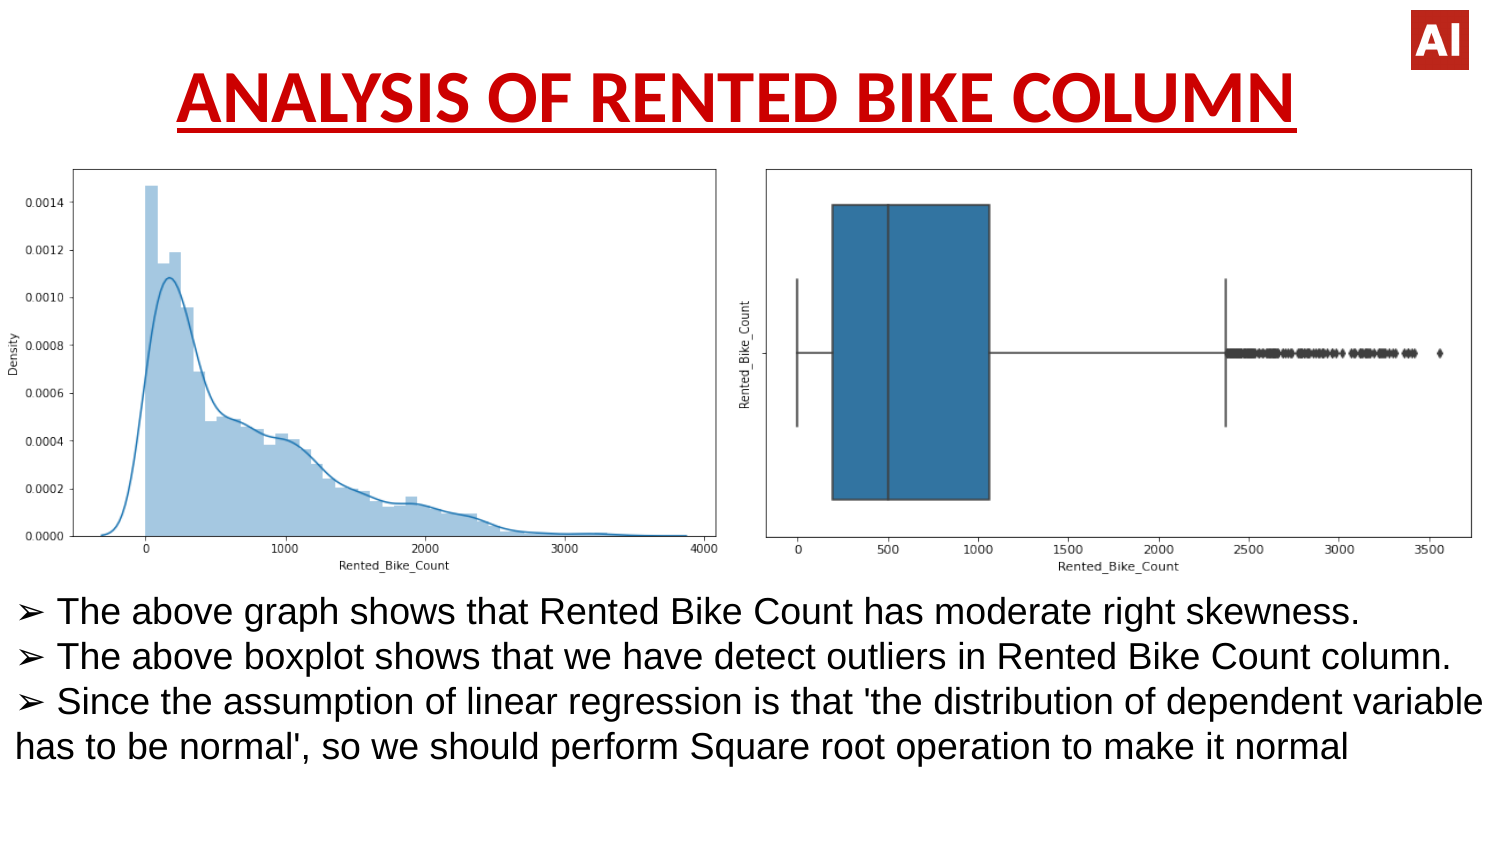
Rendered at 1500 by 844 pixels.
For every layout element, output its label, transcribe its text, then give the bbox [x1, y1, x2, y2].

picture [0, 161, 727, 580]
picture [1411, 10, 1469, 70]
title ANALYSIS OF RENTED BIKE COLUMN [38, 23, 1436, 160]
picture [729, 161, 1480, 582]
text_box ➢ The above graph shows that Rented Bike Count has moderate right skewness. ➢ The above boxplot shows that we have detect outliers in Rented Bike Count column. ➢ Since the assumption of linear regression is that 'the distribution of dependent variable has to be normal', so we should perform Square root operation to make it normal [0, 579, 1500, 775]
